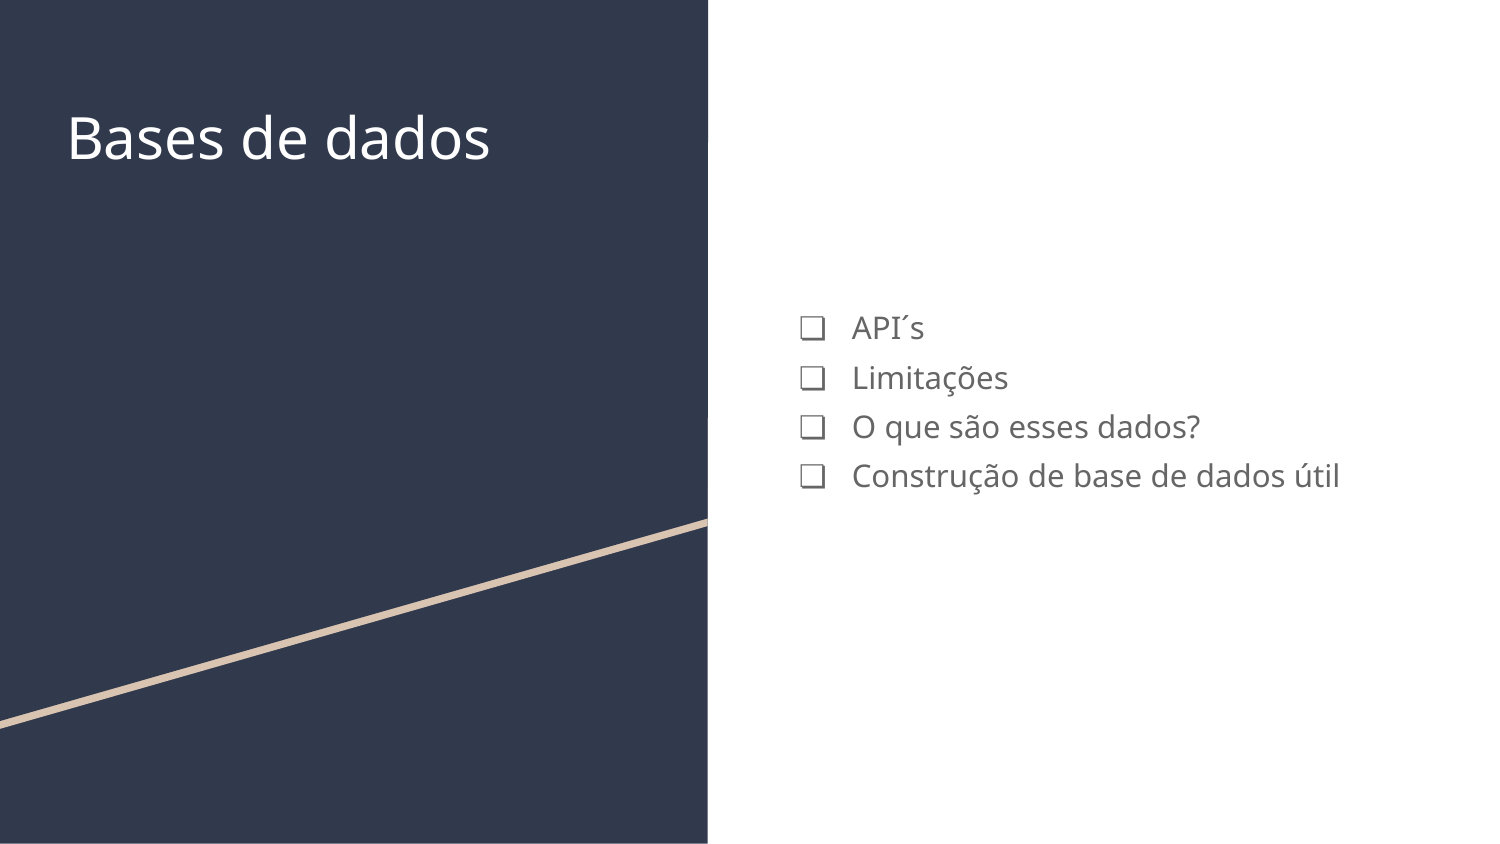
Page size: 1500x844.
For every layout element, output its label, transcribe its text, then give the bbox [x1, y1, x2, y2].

title Bases de dados [51, 82, 660, 494]
list API´s Limitações O que são esses dados? Construção de base de dados útil [761, 82, 1446, 755]
